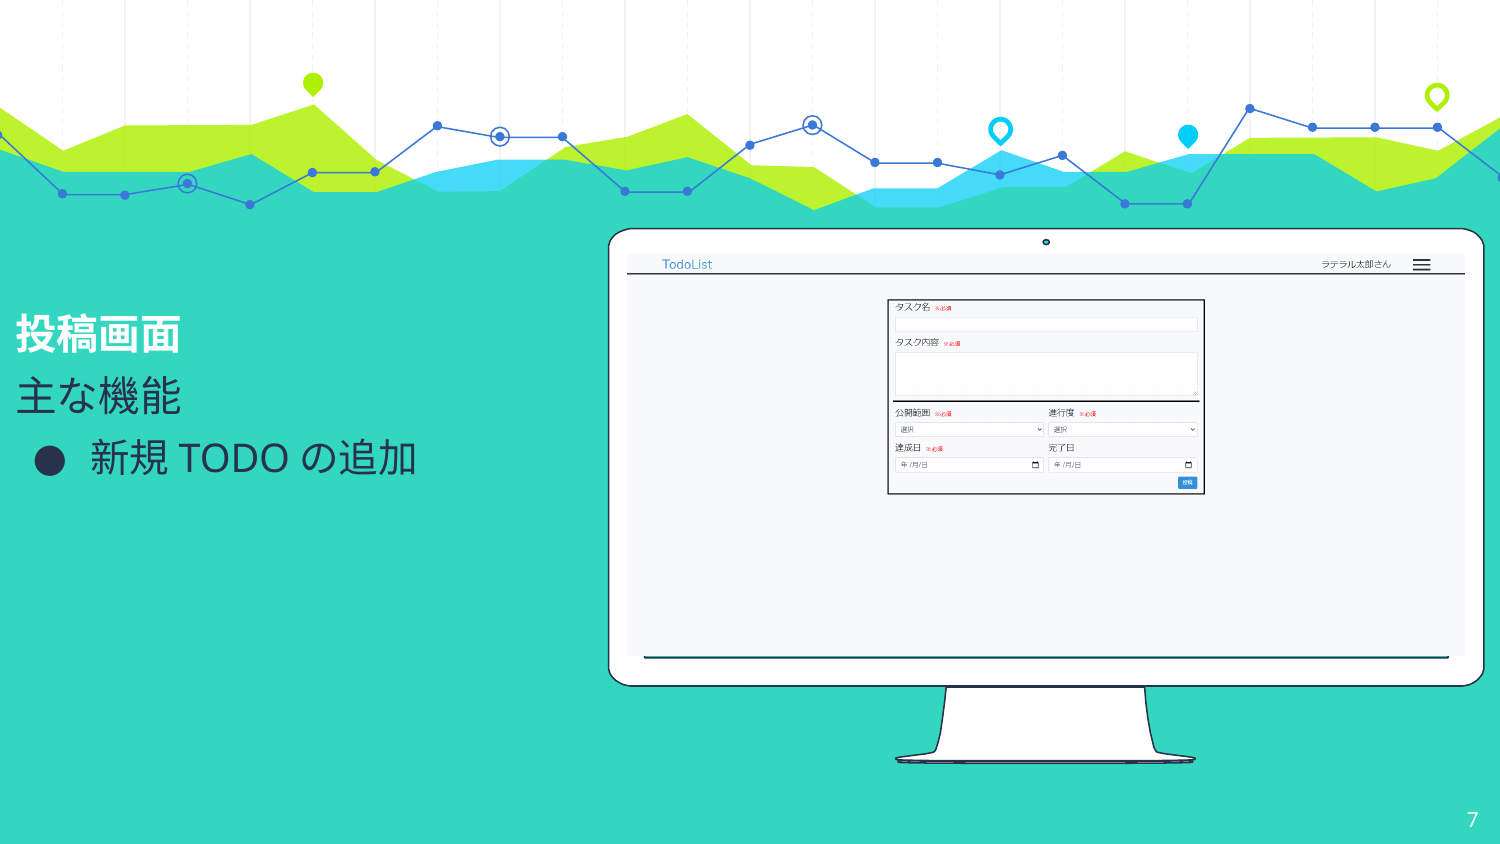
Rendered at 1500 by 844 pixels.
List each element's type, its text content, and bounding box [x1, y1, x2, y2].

slide_number ‹#› [1403, 791, 1494, 844]
picture [627, 254, 1466, 656]
text_box [608, 228, 1484, 764]
list 投稿画面 主な機能 新規TODOの追加 [0, 254, 609, 496]
